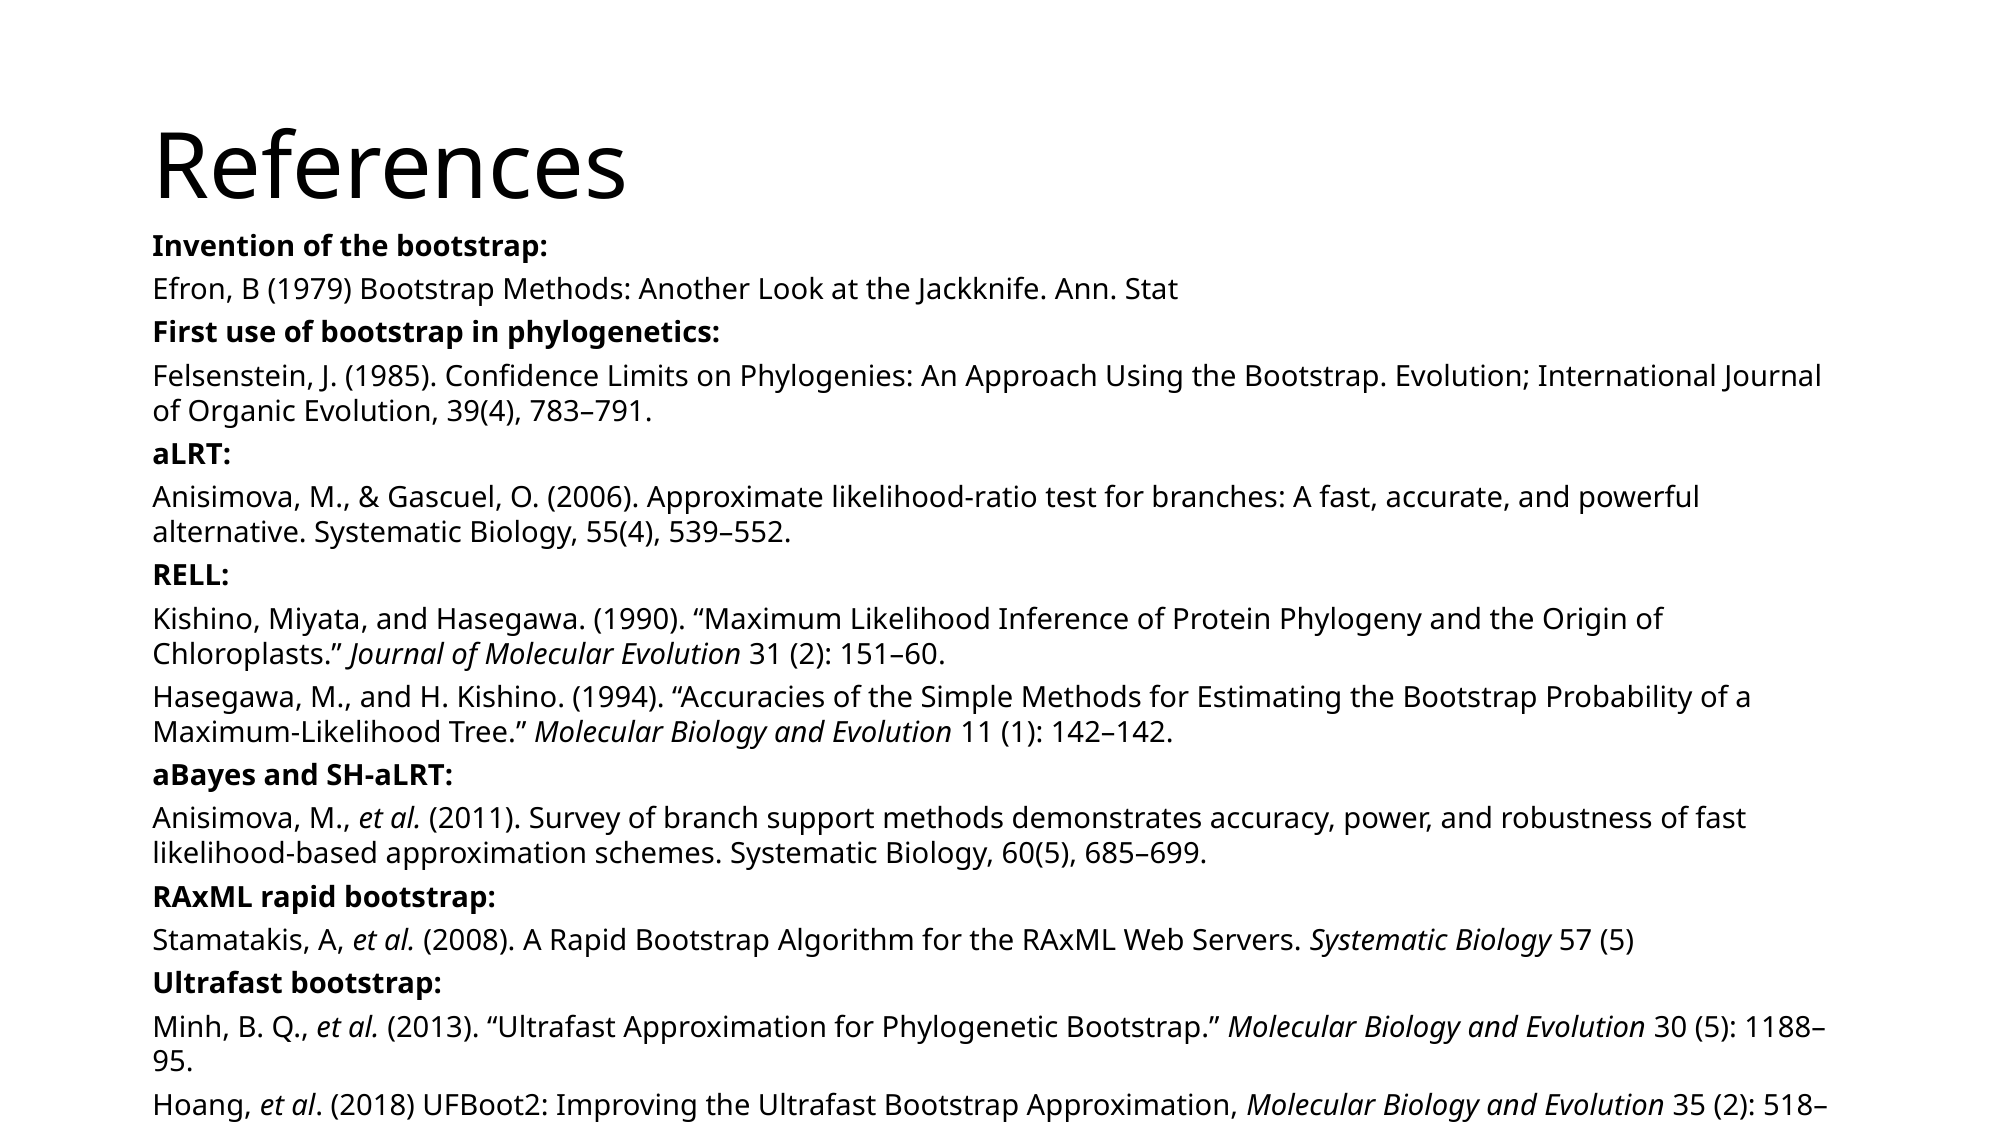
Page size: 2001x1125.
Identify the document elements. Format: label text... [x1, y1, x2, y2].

list Invention of the bootstrap: Efron, B (1979) Bootstrap Methods: Another Look at the Jackknife. Ann. Stat First use of bootstrap in phylogenetics: Felsenstein, J. (1985). Confidence Limits on Phylogenies: An Approach Using the Bootstrap. Evolution; International Journal of Organic Evolution, 39(4), 783–791. aLRT: Anisimova, M., & Gascuel, O. (2006). Approximate likelihood-ratio test for branches: A fast, accurate, and powerful alternative. Systematic Biology, 55(4), 539–552. RELL: Kishino, Miyata, and Hasegawa. (1990). “Maximum Likelihood Inference of Protein Phylogeny and the Origin of Chloroplasts.” Journal of Molecular Evolution 31 (2): 151–60. Hasegawa, M., and H. Kishino. (1994). “Accuracies of the Simple Methods for Estimating the Bootstrap Probability of a Maximum-Likelihood Tree.” Molecular Biology and Evolution 11 (1): 142–142. aBayes and SH-aLRT: Anisimova, M., et al. (2011). Survey of branch support methods demonstrates accuracy, power, and robustness of fast likelihood-based approximation schemes. Systematic Biology, 60(5), 685–699. RAxML rapid bootstrap: Stamatakis, A, et al. (2008). A Rapid Bootstrap Algorithm for the RAxML Web Servers. Systematic Biology 57 (5) Ultrafast bootstrap: Minh, B. Q., et al. (2013). “Ultrafast Approximation for Phylogenetic Bootstrap.” Molecular Biology and Evolution 30 (5): 1188–95. Hoang, et al. (2018) UFBoot2: Improving the Ultrafast Bootstrap Approximation, Molecular Biology and Evolution 35 (2): 518–522 [137, 219, 1863, 1125]
title References [137, 59, 1863, 219]
